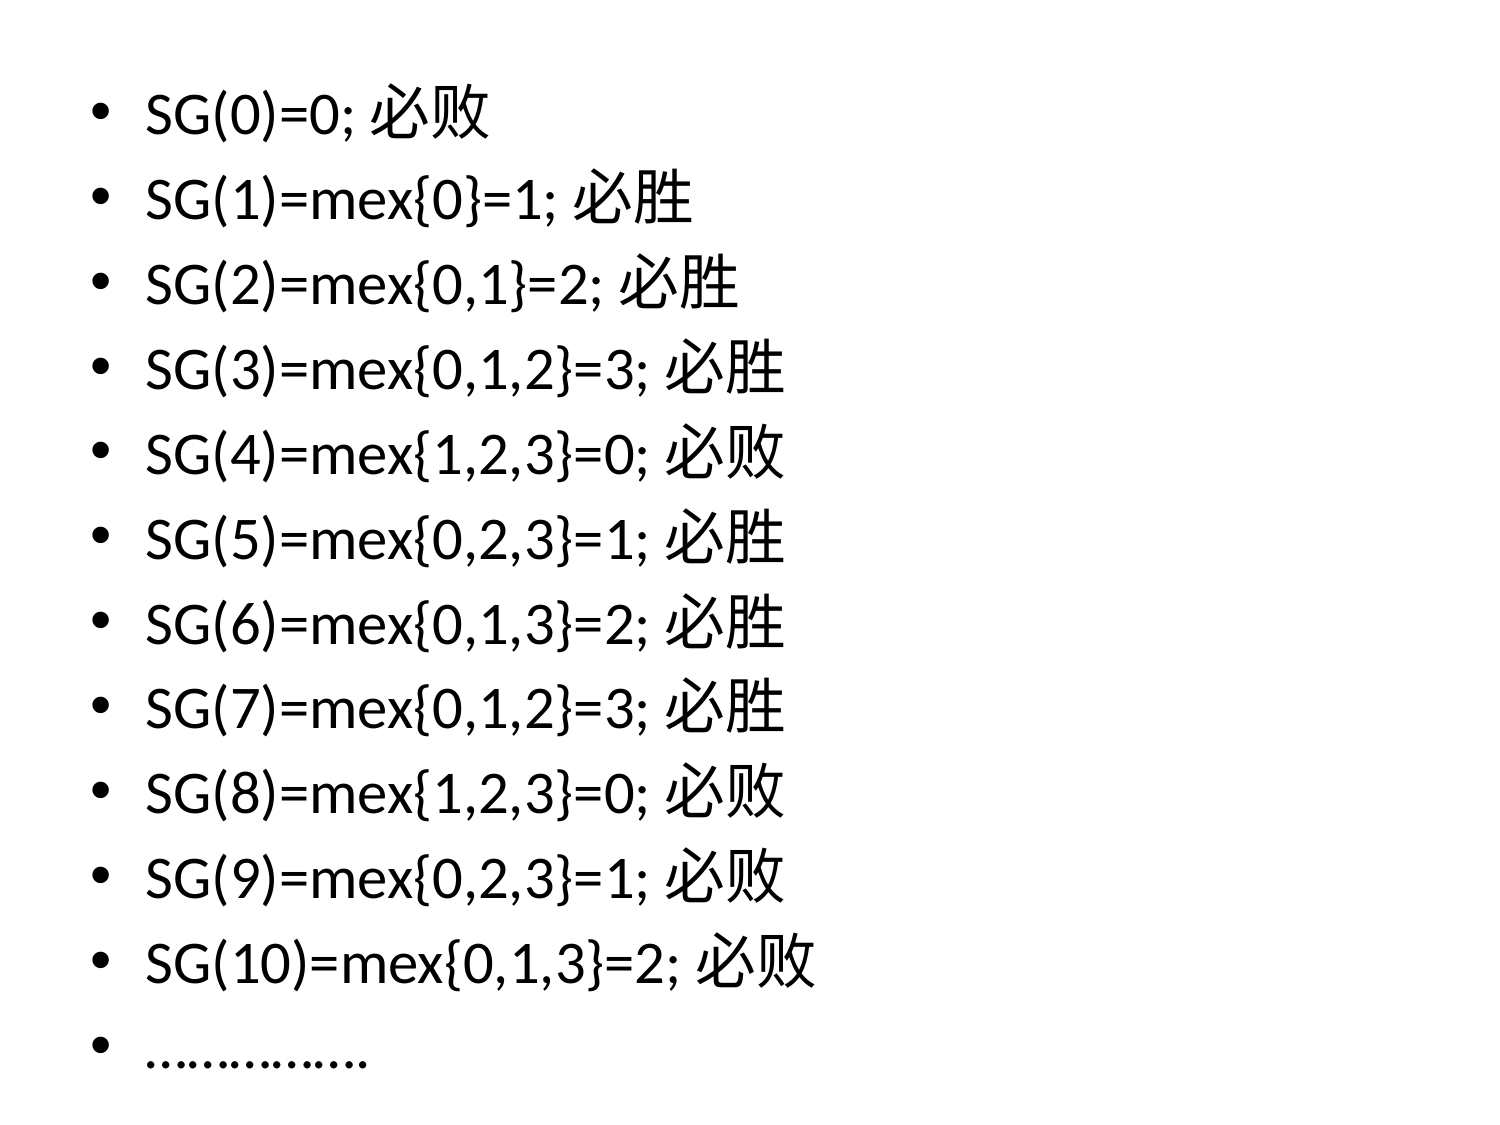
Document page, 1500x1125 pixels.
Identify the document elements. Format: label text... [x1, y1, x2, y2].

list SG(0)=0;必败 SG(1)=mex{0}=1;必胜 SG(2)=mex{0,1}=2;必胜 SG(3)=mex{0,1,2}=3;必胜 SG(4)=mex{1,2,3}=0;必败 SG(5)=mex{0,2,3}=1;必胜 SG(6)=mex{0,1,3}=2;必胜 SG(7)=mex{0,1,2}=3;必胜 SG(8)=mex{1,2,3}=0;必败 SG(9)=mex{0,2,3}=1;必败 SG(10)=mex{0,1,3}=2;必败 ……………. [75, 66, 1425, 1094]
